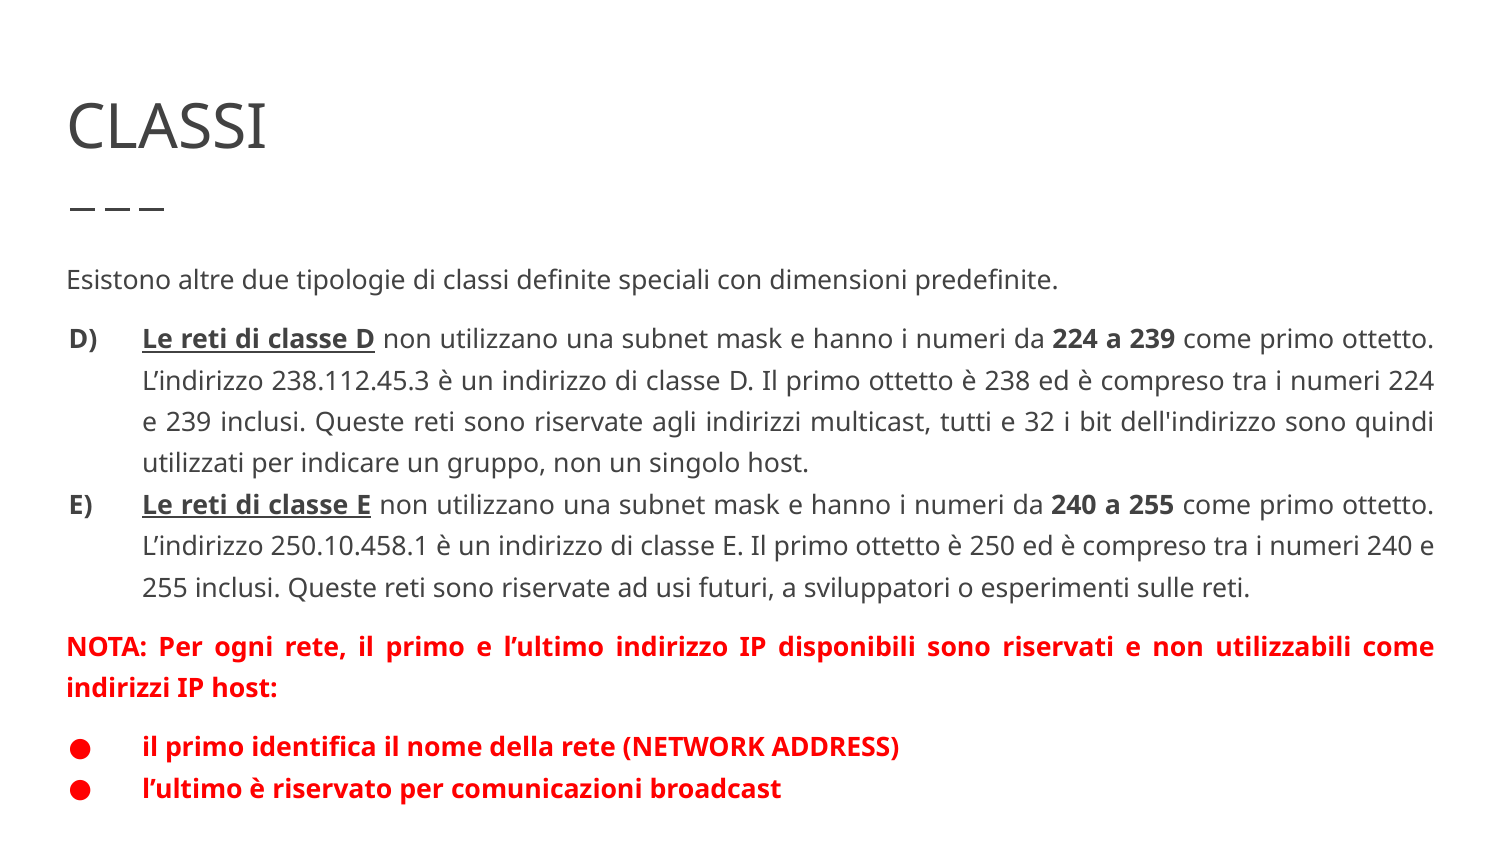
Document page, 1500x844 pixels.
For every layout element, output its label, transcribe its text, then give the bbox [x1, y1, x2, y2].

title CLASSI [51, 61, 1449, 182]
list Esistono altre due tipologie di classi definite speciali con dimensioni predefinite. Le reti di classe D non utilizzano una subnet mask e hanno i numeri da 224 a 239 come primo ottetto. L’indirizzo 238.112.45.3 è un indirizzo di classe D. Il primo ottetto è 238 ed è compreso tra i numeri 224 e 239 inclusi. Queste reti sono riservate agli indirizzi multicast, tutti e 32 i bit dell'indirizzo sono quindi utilizzati per indicare un gruppo, non un singolo host. Le reti di classe E non utilizzano una subnet mask e hanno i numeri da 240 a 255 come primo ottetto. L’indirizzo 250.10.458.1 è un indirizzo di classe E. Il primo ottetto è 250 ed è compreso tra i numeri 240 e 255 inclusi. Queste reti sono riservate ad usi futuri, a sviluppatori o esperimenti sulle reti. NOTA: Per ogni rete, il primo e l’ultimo indirizzo IP disponibili sono riservati e non utilizzabili come indirizzi IP host: il primo identifica il nome della rete (NETWORK ADDRESS) l’ultimo è riservato per comunicazioni broadcast [51, 240, 1449, 844]
